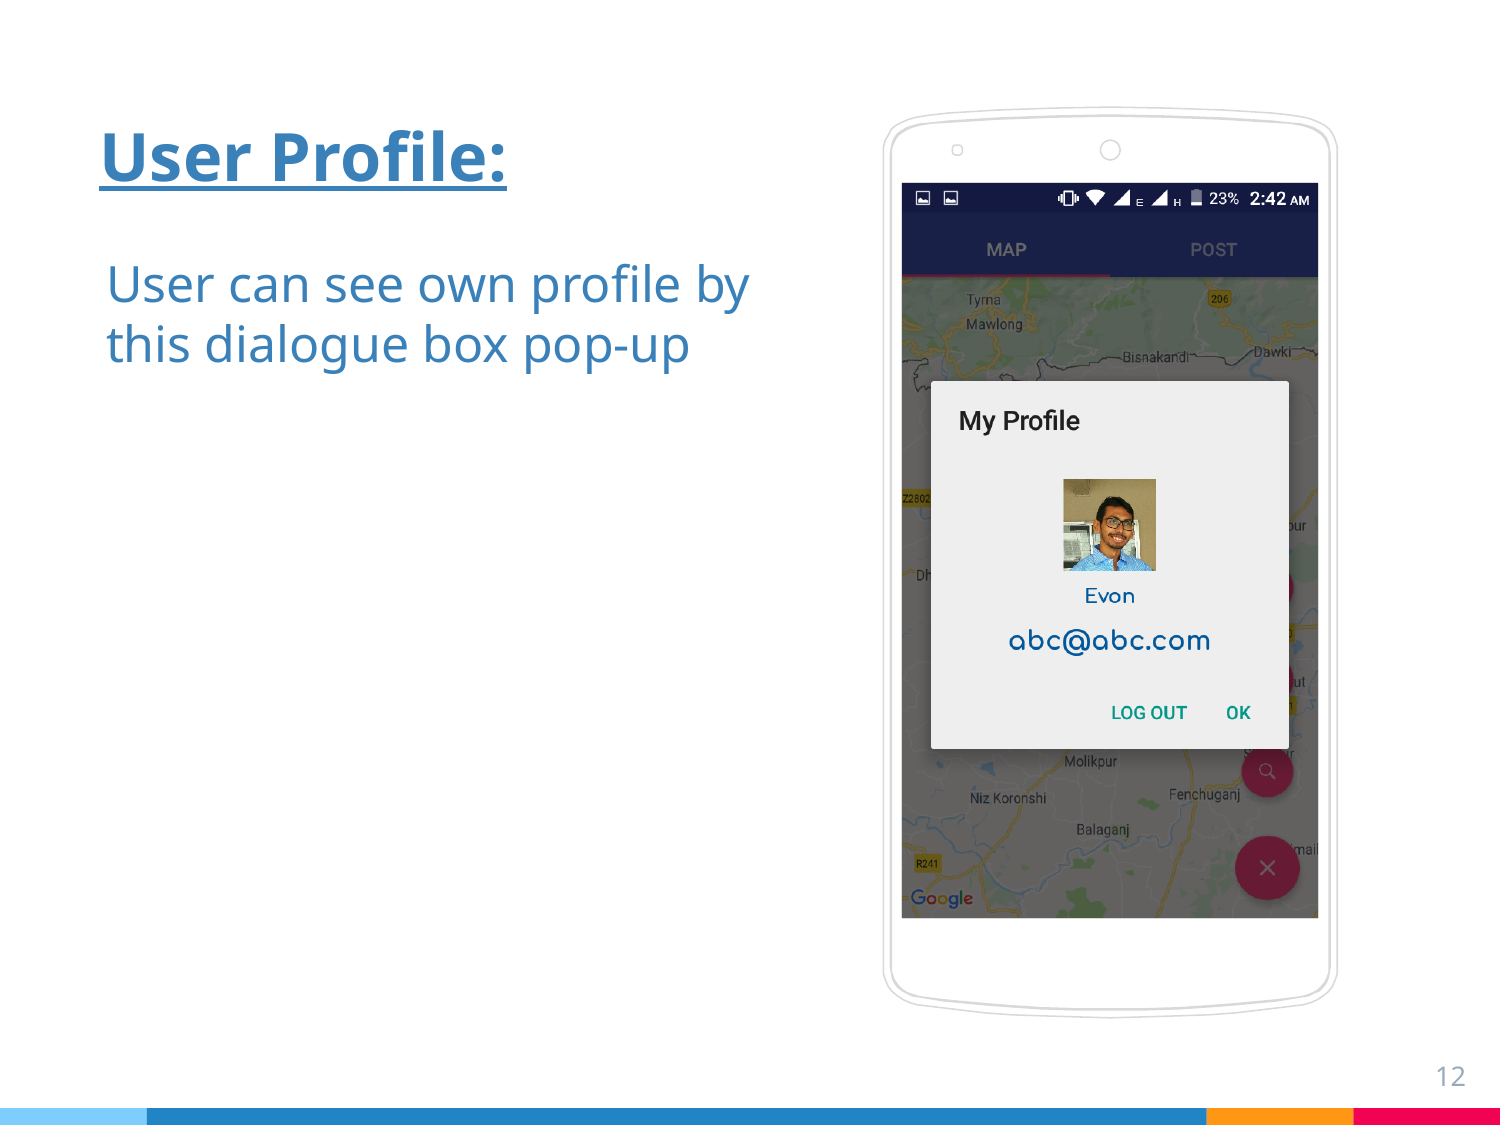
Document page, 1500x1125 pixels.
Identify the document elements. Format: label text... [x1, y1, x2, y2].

text_box User Profile: [84, 107, 523, 202]
picture [902, 183, 1319, 918]
slide_number 12 [1391, 1043, 1482, 1113]
text_box [883, 107, 1338, 1018]
text_box User can see own profile by this dialogue box pop-up [91, 244, 786, 380]
